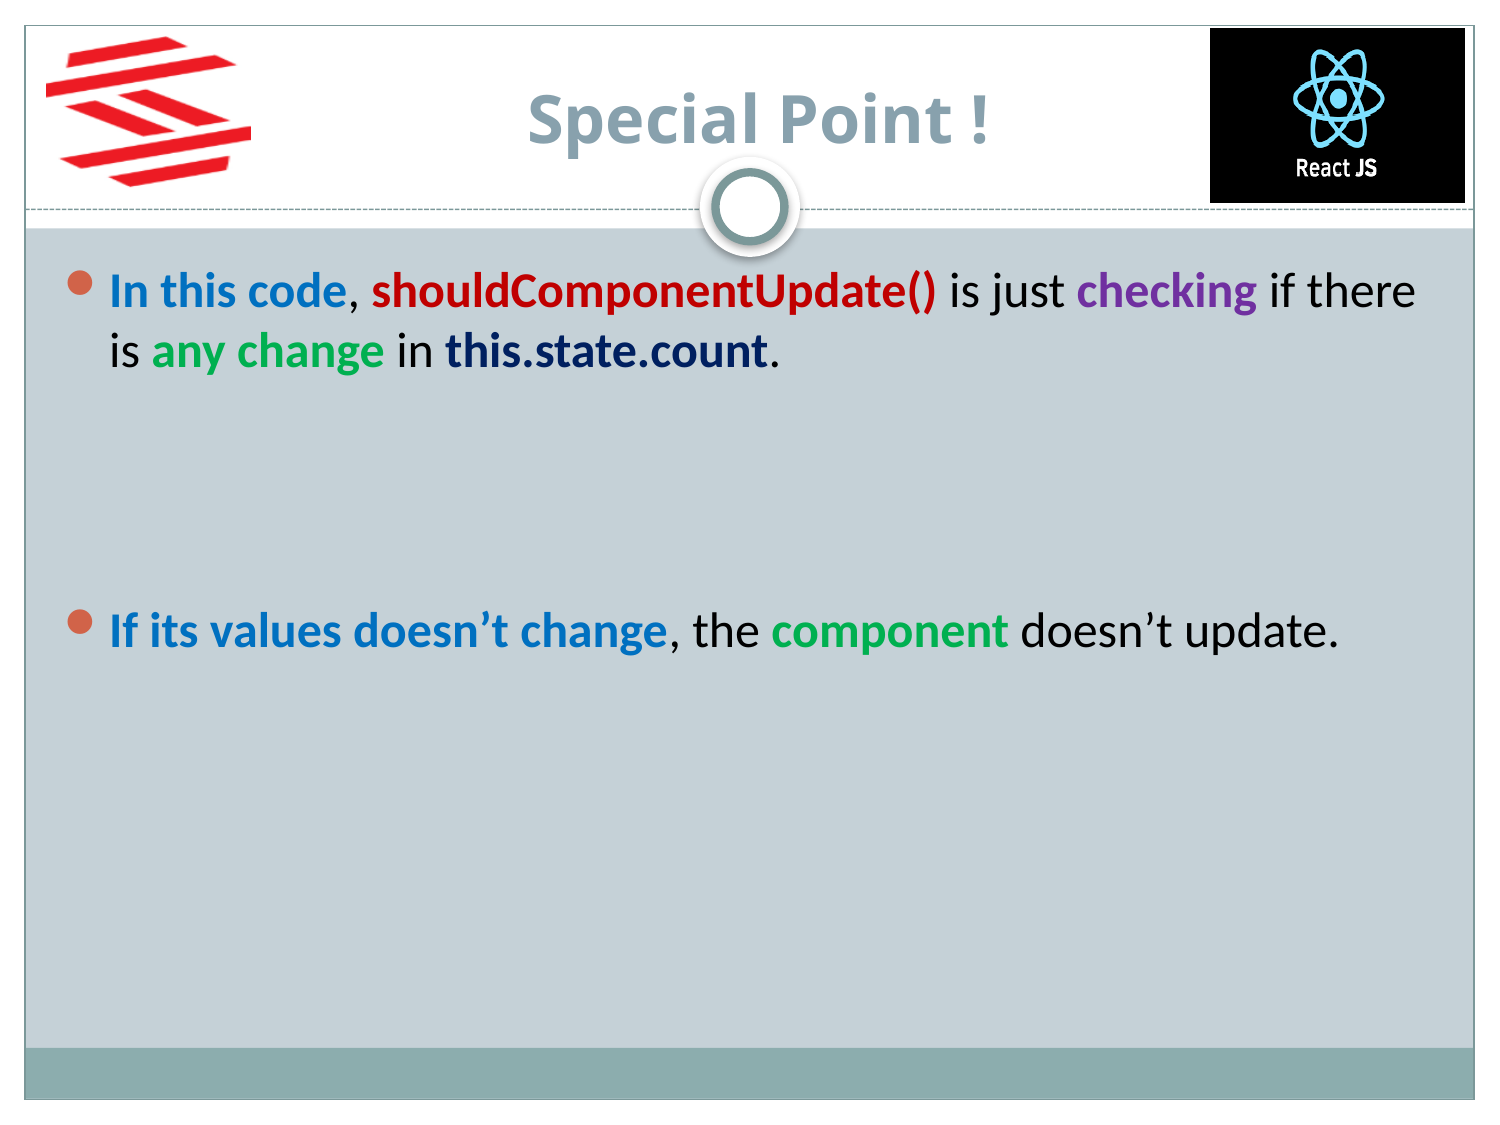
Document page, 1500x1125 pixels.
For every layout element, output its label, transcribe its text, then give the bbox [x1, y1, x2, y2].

picture [46, 34, 252, 195]
picture [1210, 28, 1466, 203]
list In this code, shouldComponentUpdate() is just checking if there is any change in this.state.count. If its values doesn’t change, the component doesn’t update. [49, 250, 1445, 1001]
text_box Special Point ! [512, 0, 1500, 165]
title [46, 23, 1203, 186]
